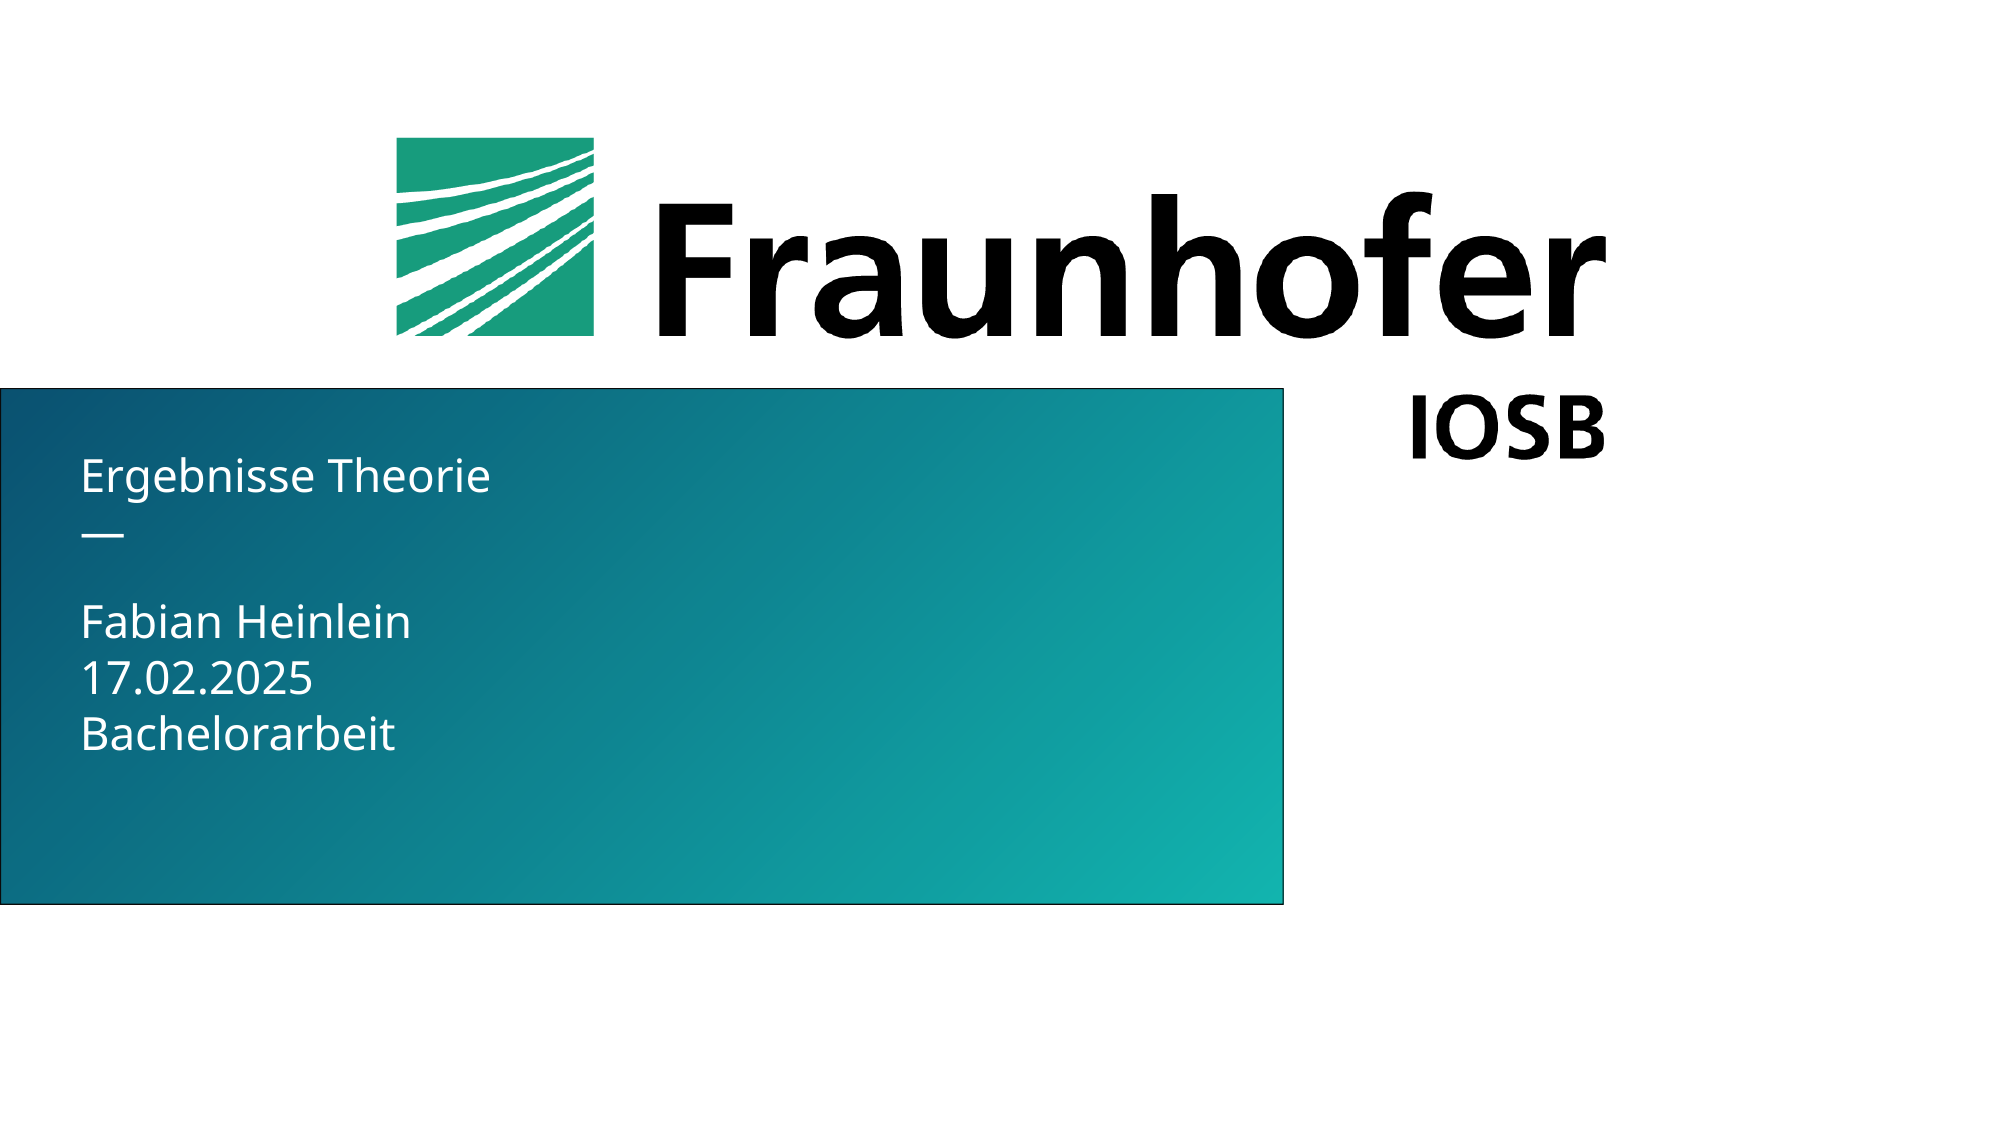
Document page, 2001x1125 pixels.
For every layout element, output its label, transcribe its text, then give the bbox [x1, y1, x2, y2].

picture [229, 0, 1771, 563]
list Ergebnisse Theorie — Fabian Heinlein 17.02.2025 Bachelorarbeit [0, 388, 1284, 905]
